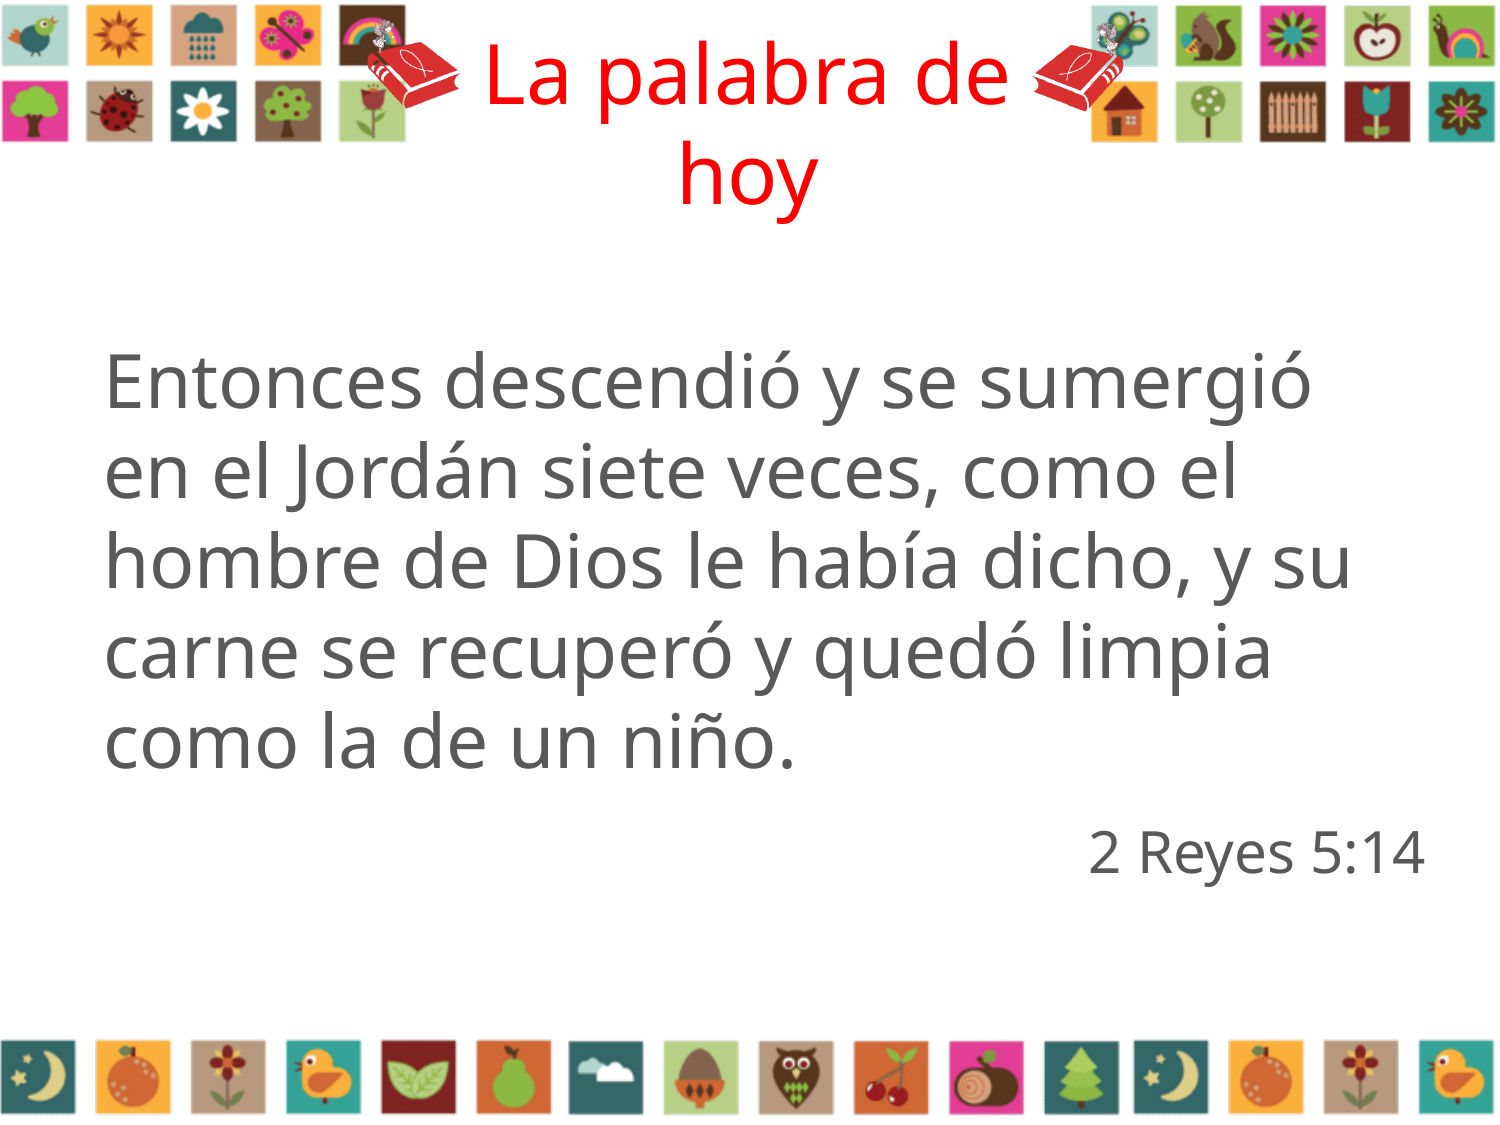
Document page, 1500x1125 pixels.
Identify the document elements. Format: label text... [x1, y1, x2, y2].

picture [1001, 3, 1500, 150]
text_box 2 Reyes 5:14 [808, 807, 1441, 893]
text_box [0, 1028, 1500, 1118]
text_box Entonces descendió y se sumergió en el Jordán siete veces, como el hombre de Dios le había dicho, y su carne se recuperó y quedó limpia como la de un niño. [88, 326, 1436, 791]
text_box La palabra de hoy [414, 13, 1080, 229]
picture [0, 3, 492, 150]
